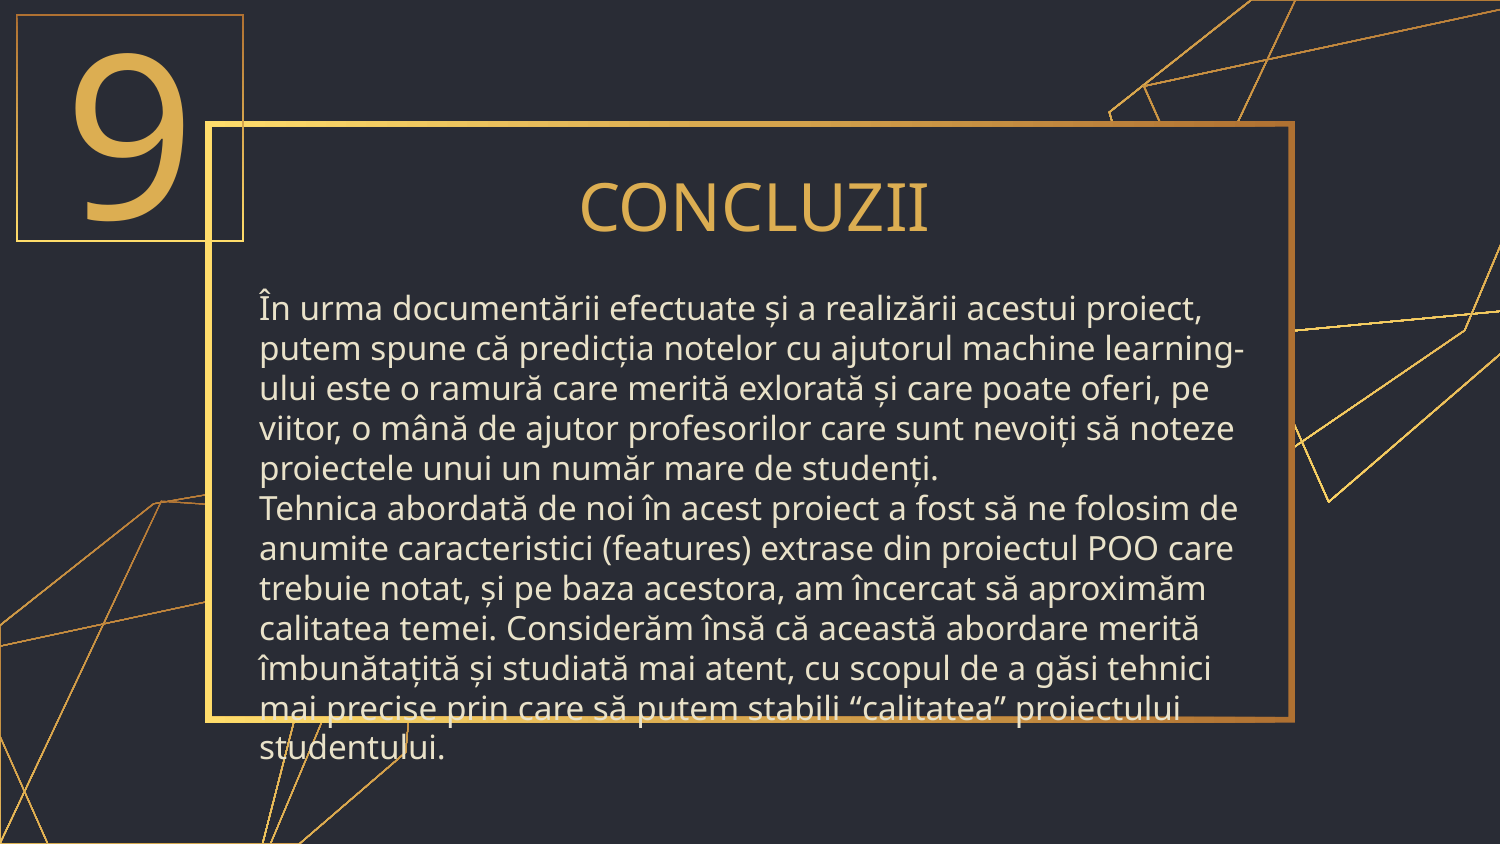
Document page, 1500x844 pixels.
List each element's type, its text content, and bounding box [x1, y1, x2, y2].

text_box CONCLUZII [476, 82, 1033, 280]
text_box [15, 13, 245, 21]
text_box În urma documentării efectuate și a realizării acestui proiect, putem spune că predicția notelor cu ajutorul machine learning-ului este o ramură care merită exlorată și care poate oferi, pe viitor, o mână de ajutor profesorilor care sunt nevoiți să noteze proiectele unui un număr mare de studenți. Tehnica abordată de noi în acest proiect a fost să ne folosim de anumite caracteristici (features) extrase din proiectul POO care trebuie notat, și pe baza acestora, am încercat să aproximăm calitatea temei. Considerăm însă că această abordare merită îmbunătațită și studiată mai atent, cu scopul de a găsi tehnici mai precise prin care să putem stabili “calitatea” proiectului studentului. [244, 280, 1284, 774]
text_box [15, 235, 245, 243]
text_box 9 [0, 21, 375, 235]
